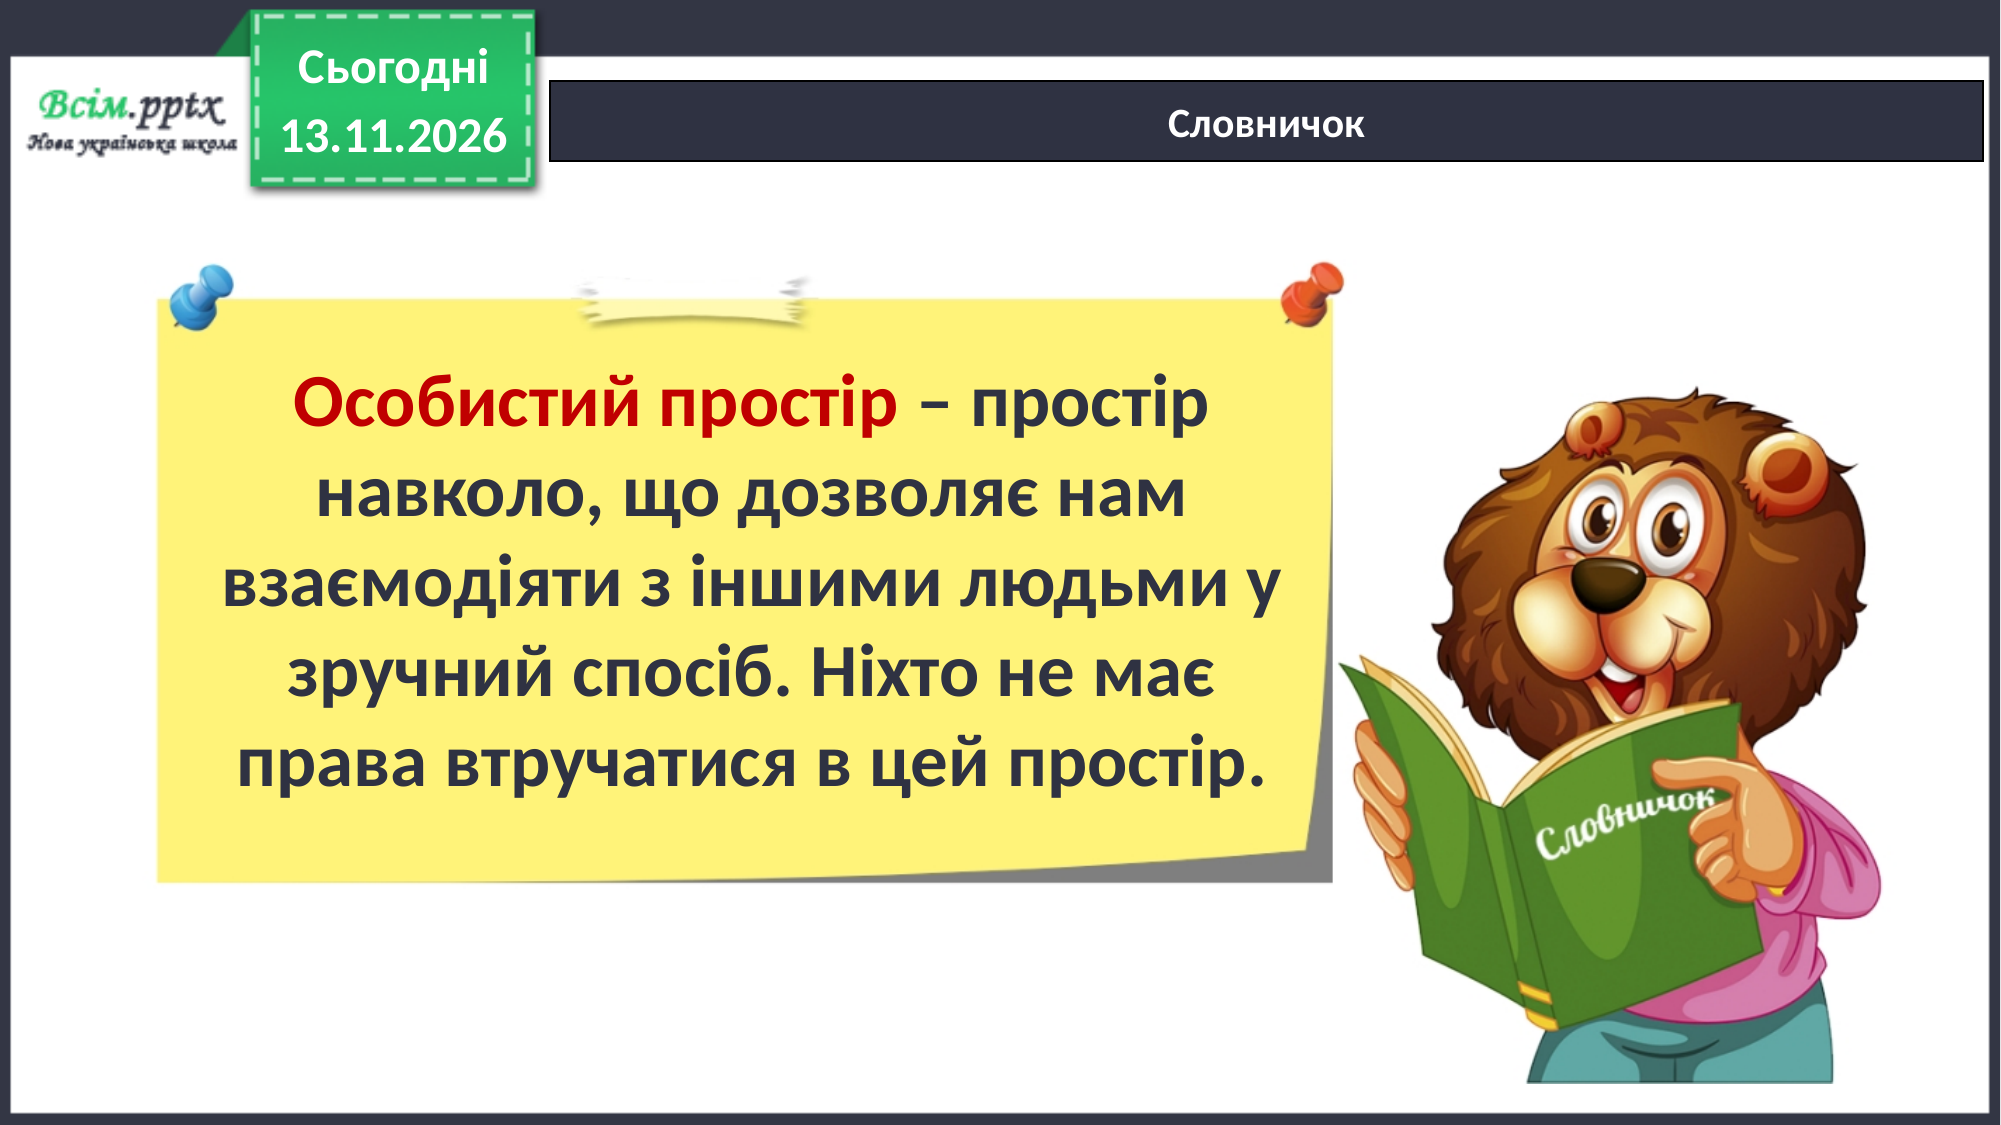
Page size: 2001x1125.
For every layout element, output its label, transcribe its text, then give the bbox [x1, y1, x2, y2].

picture [0, 0, 2001, 1125]
text_box 12.04.2022 [263, 101, 524, 164]
text_box Словничок [549, 80, 1984, 162]
text_box Сьогодні [284, 26, 535, 101]
